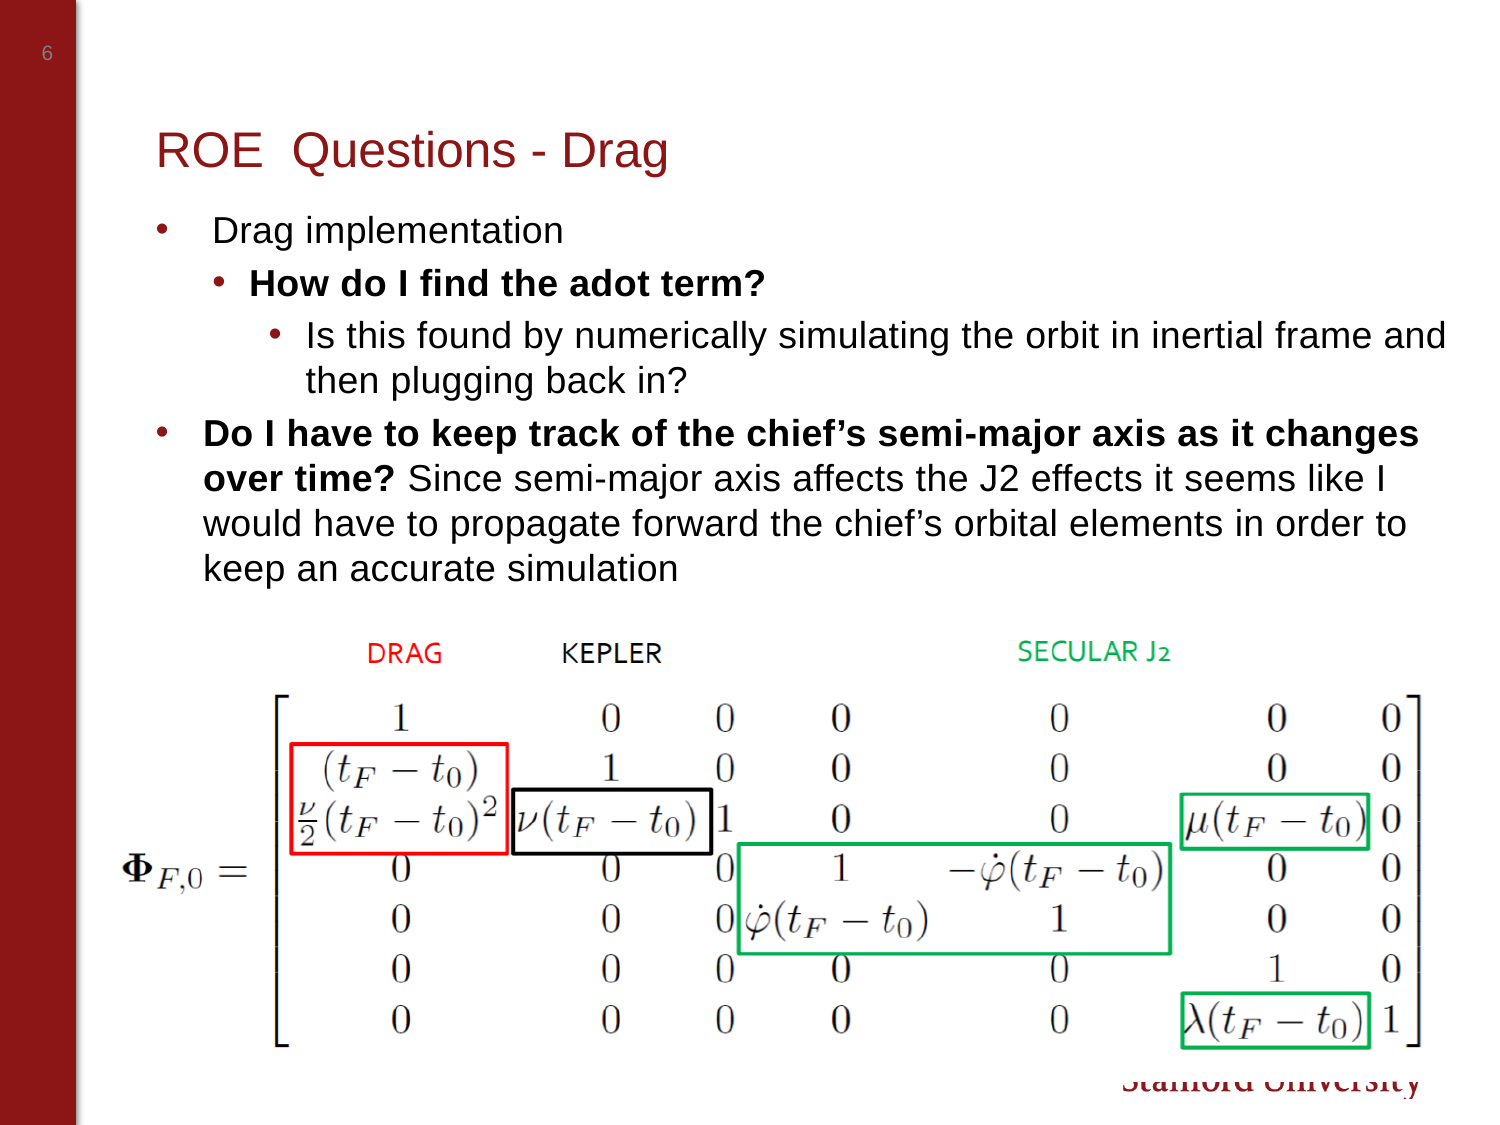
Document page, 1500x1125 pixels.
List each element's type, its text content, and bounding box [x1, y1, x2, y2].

title ROE Questions - Drag [155, 78, 1420, 186]
list Drag implementation How do I find the adot term? Is this found by numerically simulating the orbit in inertial frame and then plugging back in? Do I have to keep track of the chief’s semi-major axis as it changes over time? Since semi-major axis affects the J2 effects it seems like I would have to propagate forward the chief’s orbital elements in order to keep an accurate simulation [155, 198, 1481, 603]
picture [89, 606, 1487, 1082]
